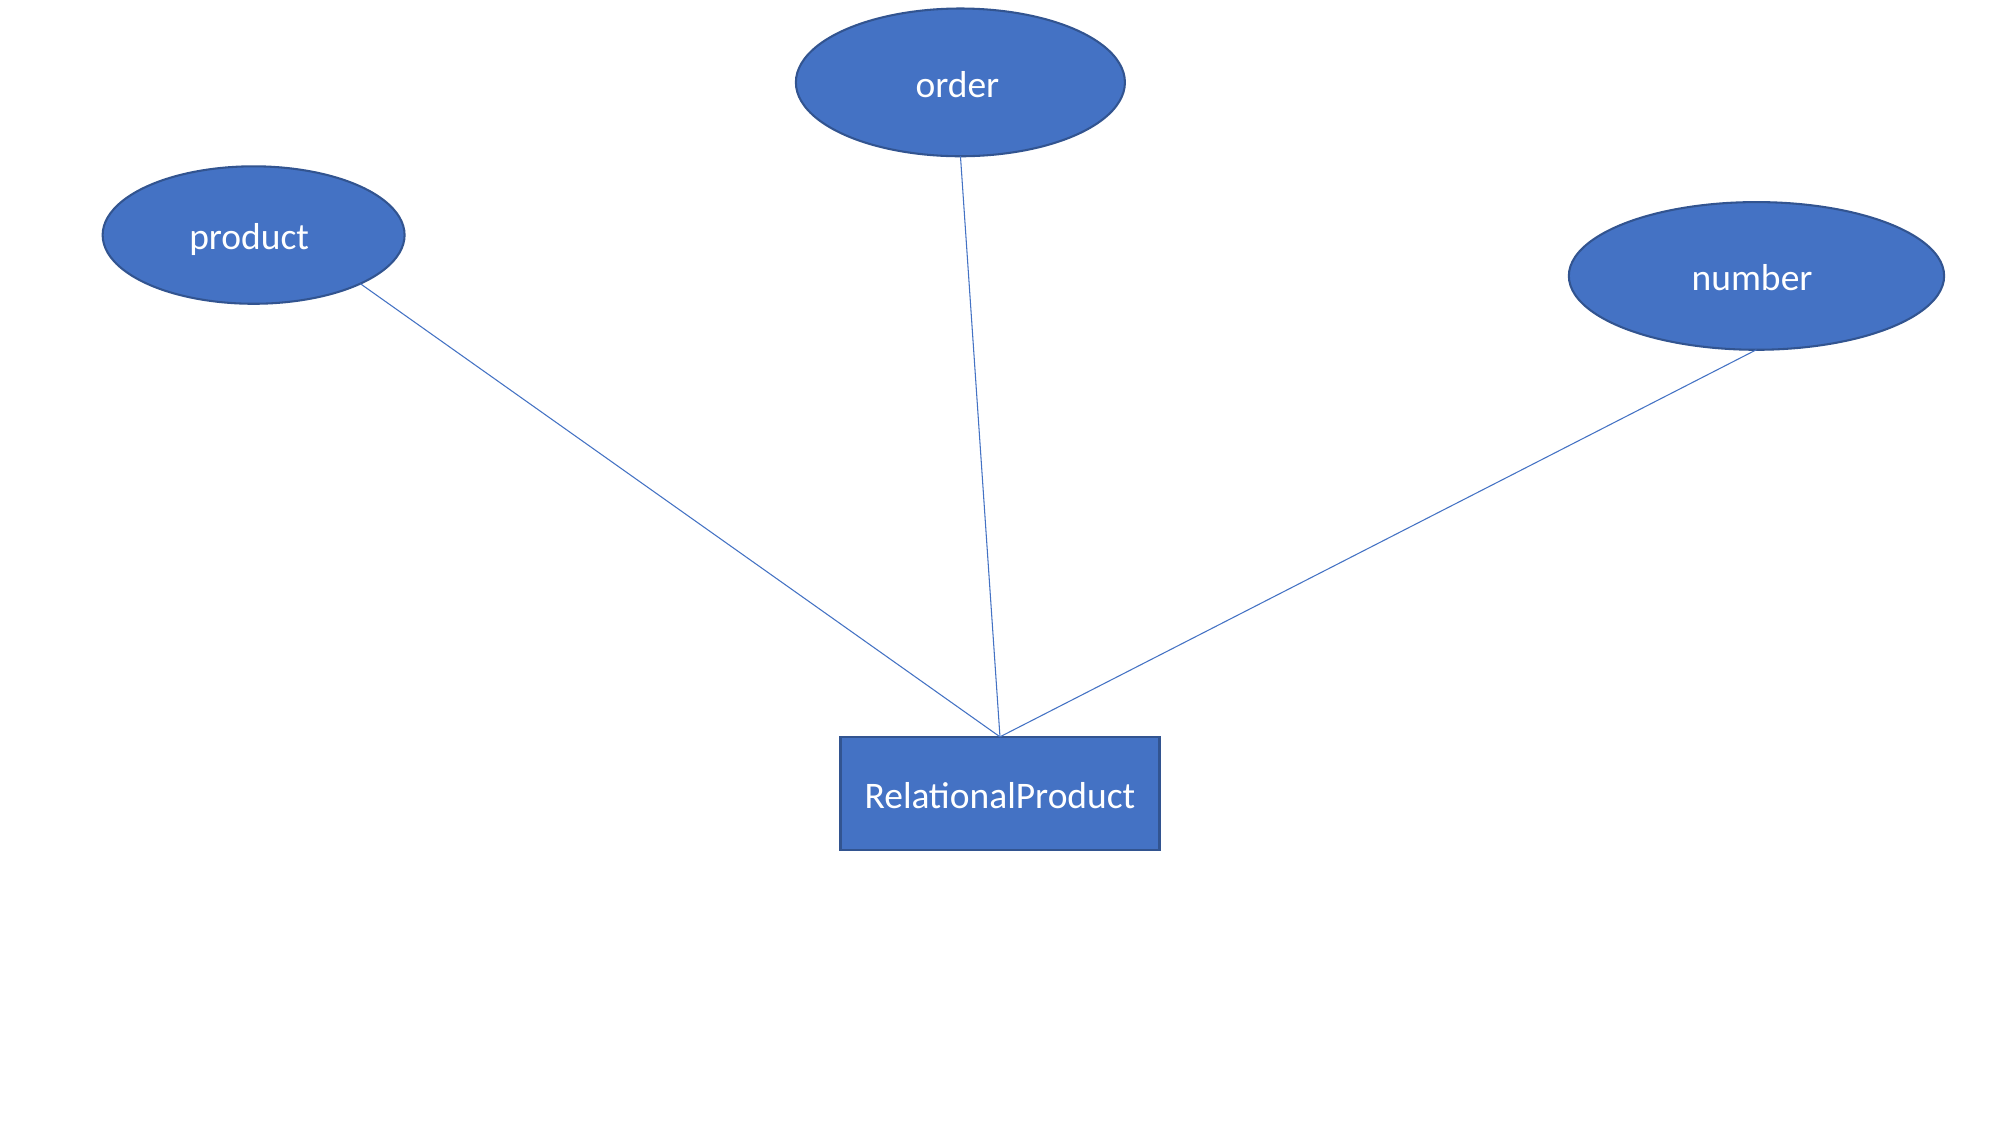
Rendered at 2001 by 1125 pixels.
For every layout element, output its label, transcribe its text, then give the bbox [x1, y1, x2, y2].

text_box product [101, 165, 406, 305]
text_box RelationalProduct [839, 737, 1161, 851]
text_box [360, 283, 960, 737]
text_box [999, 349, 1757, 737]
text_box order [794, 7, 1126, 158]
text_box number [1567, 201, 1946, 351]
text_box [960, 156, 1000, 737]
